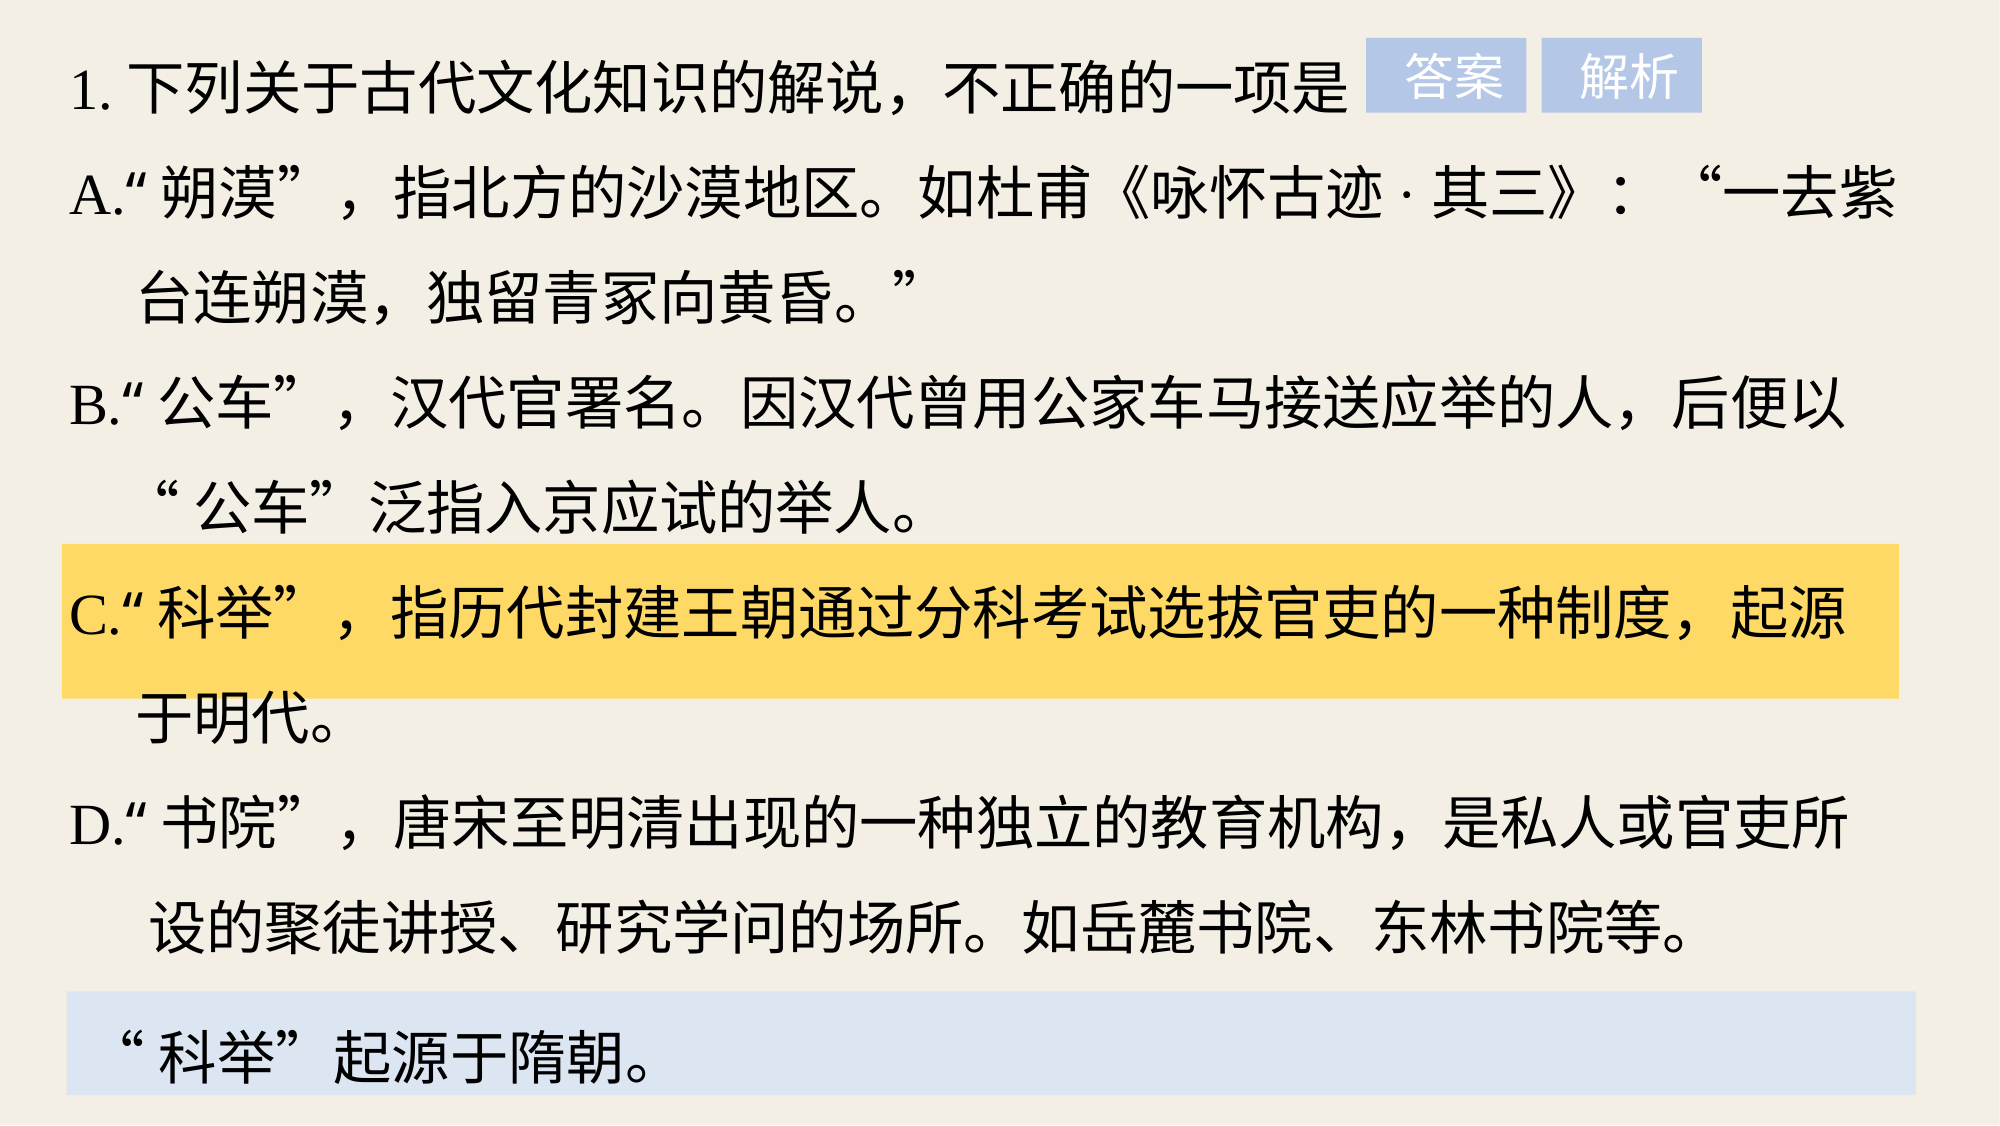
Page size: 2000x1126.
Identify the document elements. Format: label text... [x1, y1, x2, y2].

text_box “科举”起源于隋朝。 [66, 976, 1908, 1101]
text_box [1908, 991, 1916, 1096]
text_box 答案 [1366, 37, 1527, 113]
text_box 解析 [1541, 37, 1702, 113]
text_box 1.下列关于古代文化知识的解说，不正确的一项是 A.“朔漠”，指北方的沙漠地区。如杜甫《咏怀古迹·其三》：“一去紫 台连朔漠，独留青冢向黄昏。” B.“公车”，汉代官署名。因汉代曾用公家车马接送应举的人，后便以 “公车”泛指入京应试的举人。 C.“科举”，指历代封建王朝通过分科考试选拔官吏的一种制度，起源 于明代。 D.“书院”，唐宋至明清出现的一种独立的教育机构，是私人或官吏所 设的聚徒讲授、研究学问的场所。如岳麓书院、东林书院等。 [49, 6, 1928, 971]
